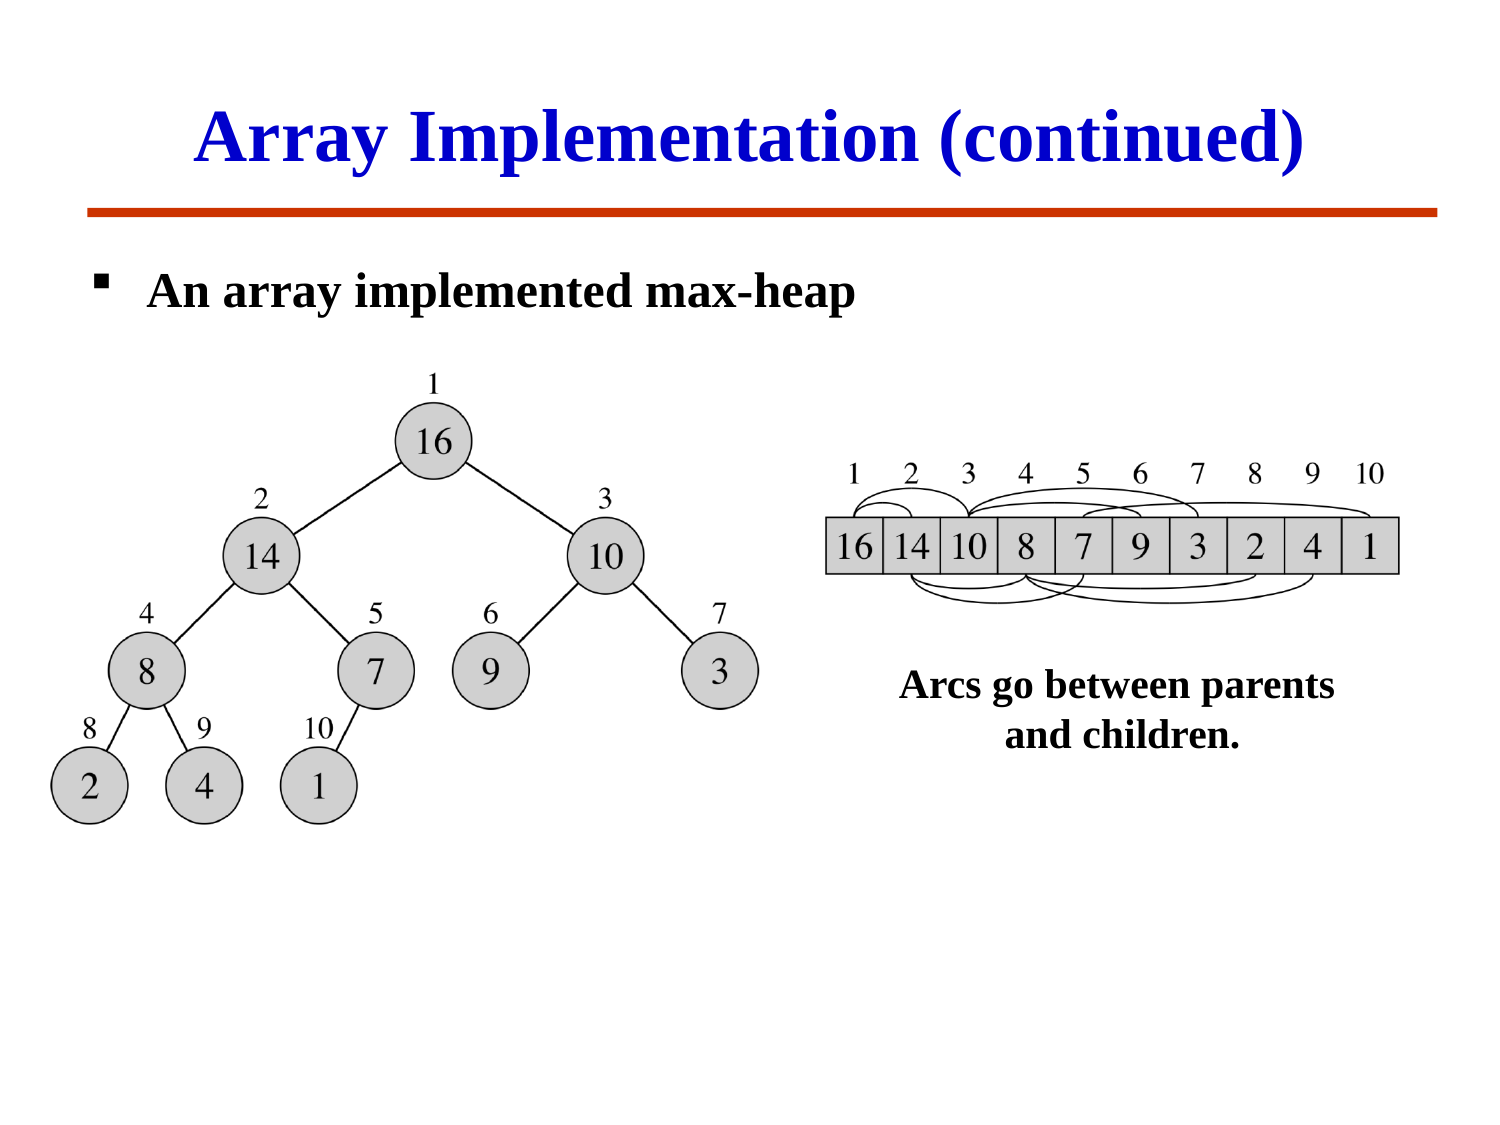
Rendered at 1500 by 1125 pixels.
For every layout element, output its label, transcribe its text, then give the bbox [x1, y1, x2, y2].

text_box Arcs go between parents and children. [884, 649, 1361, 765]
picture [49, 372, 1401, 828]
list An array implemented max-heap [75, 249, 1438, 1050]
title Array Implementation (continued) [112, 62, 1388, 200]
